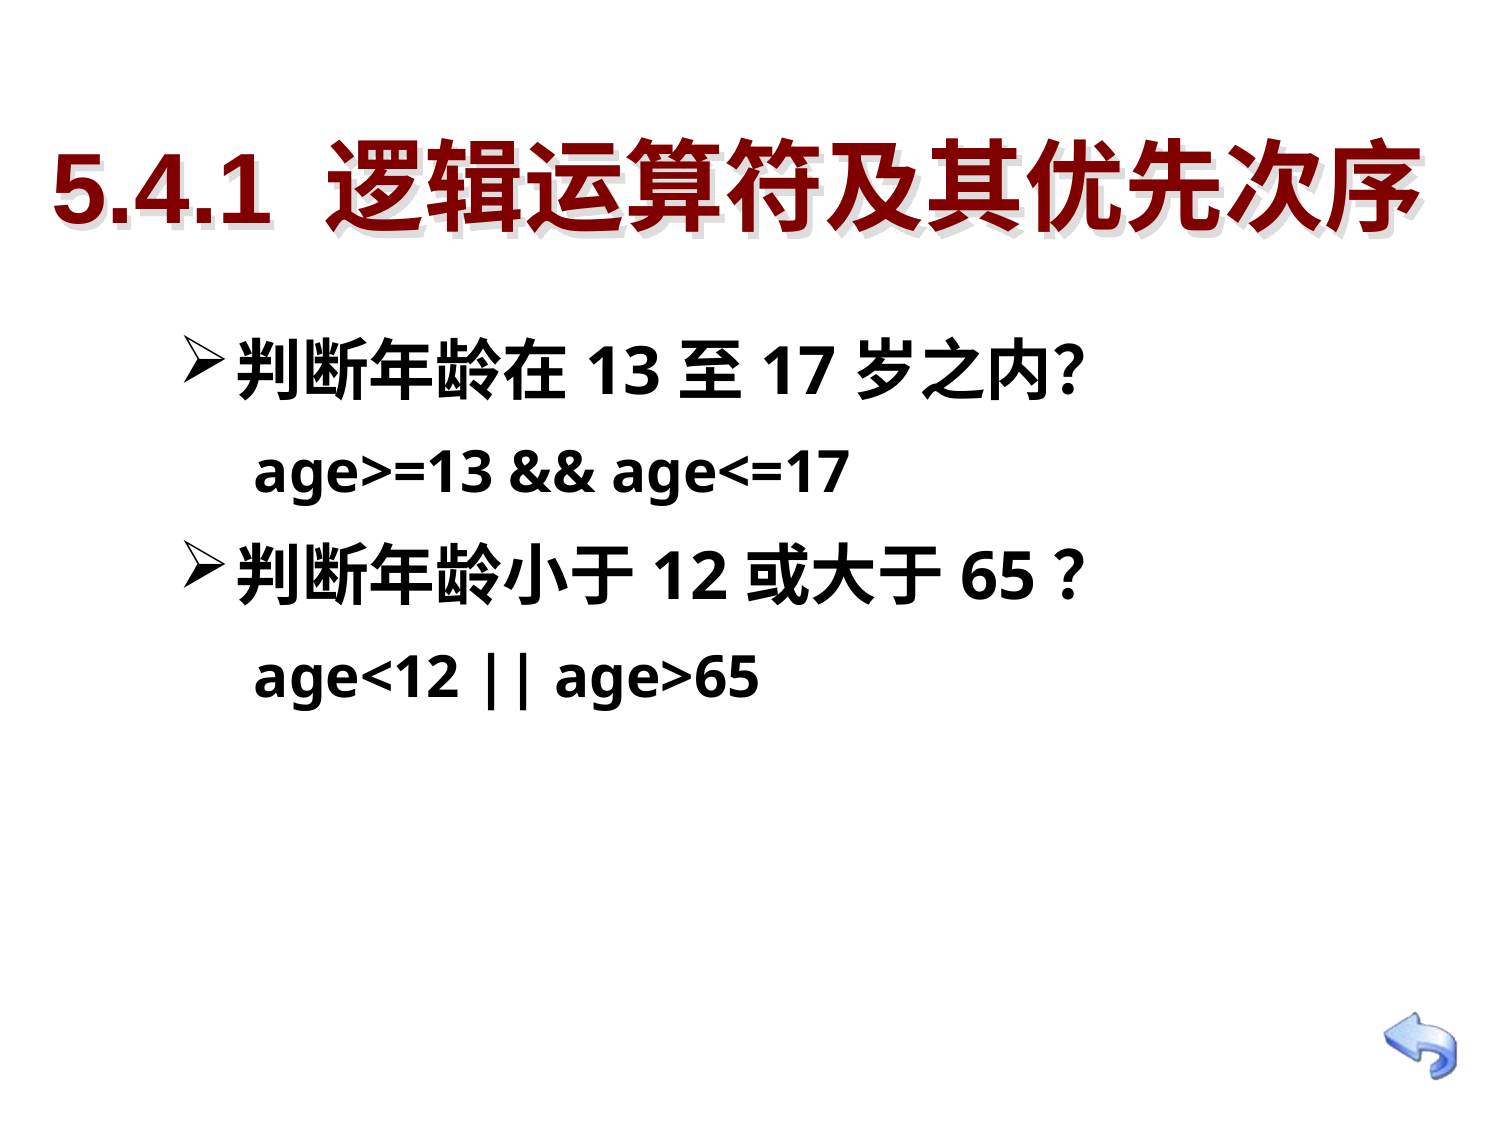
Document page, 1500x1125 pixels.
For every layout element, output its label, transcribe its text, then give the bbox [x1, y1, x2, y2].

title 5.4.1 逻辑运算符及其优先次序 [34, 82, 1442, 286]
list 判断年龄在13至17岁之内？ age>=13 && age<=17 判断年龄小于12或大于65？ age<12 || age>65 [163, 304, 1442, 844]
picture [1382, 1007, 1461, 1086]
